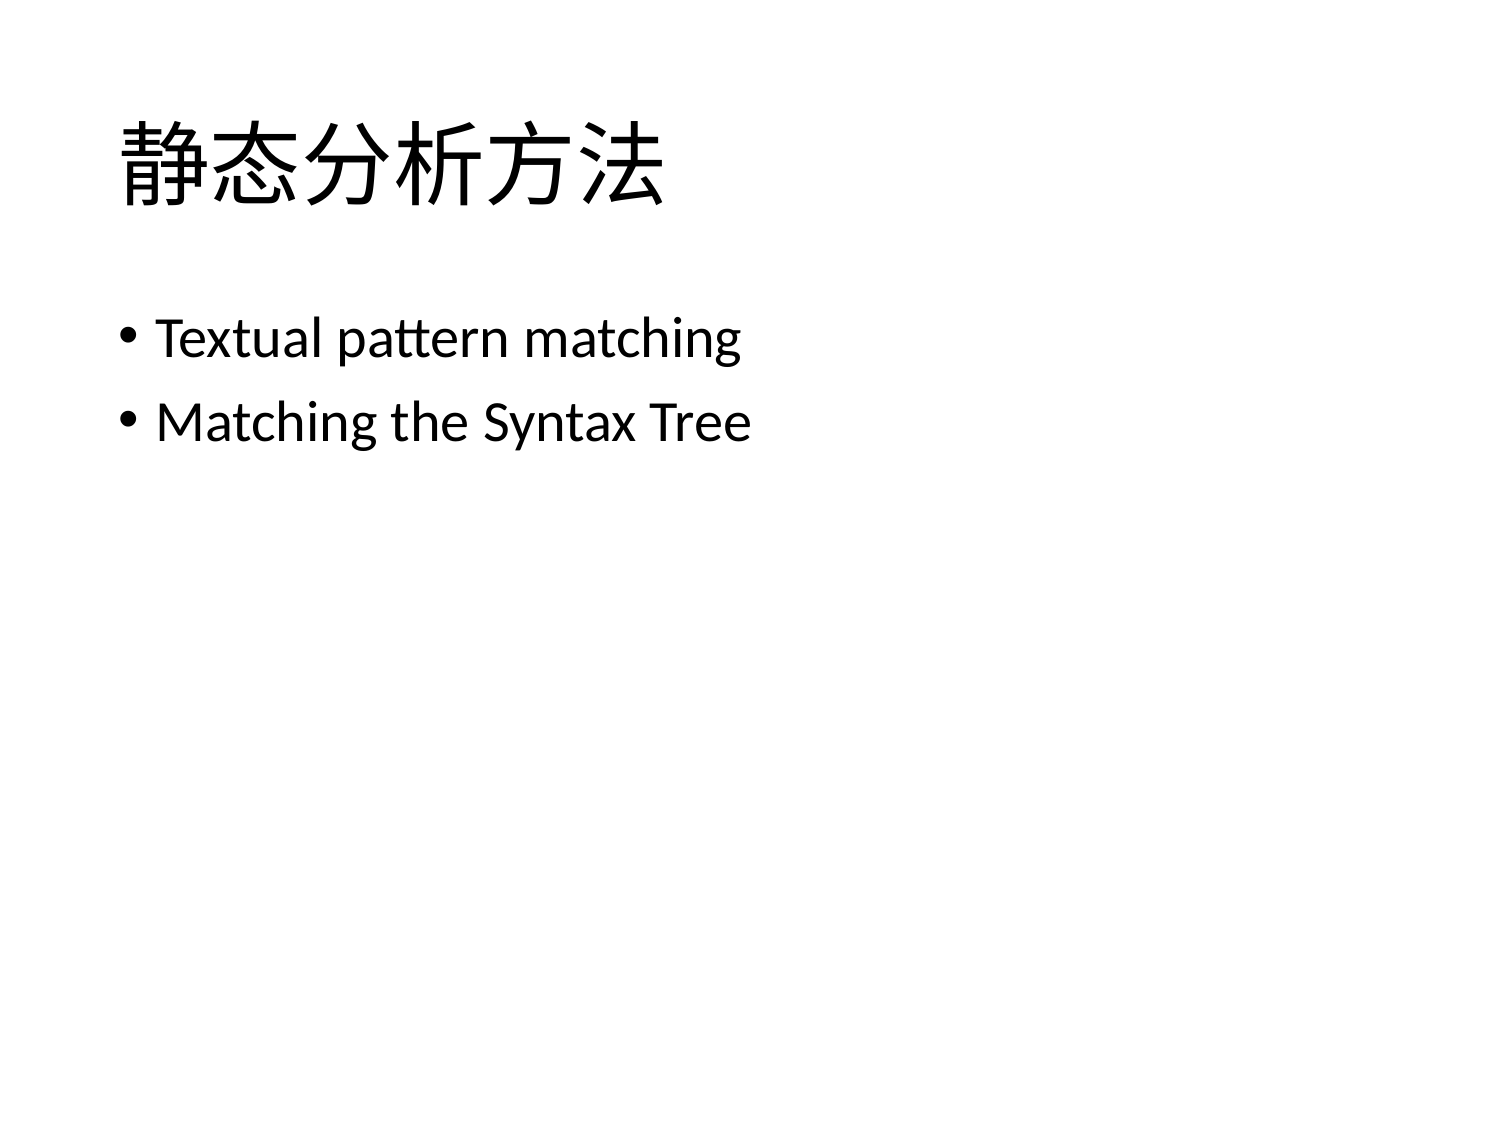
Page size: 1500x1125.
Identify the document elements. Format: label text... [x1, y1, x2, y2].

list Textual pattern matching Matching the Syntax Tree [103, 299, 1397, 1014]
title 静态分析方法 [103, 59, 1397, 278]
